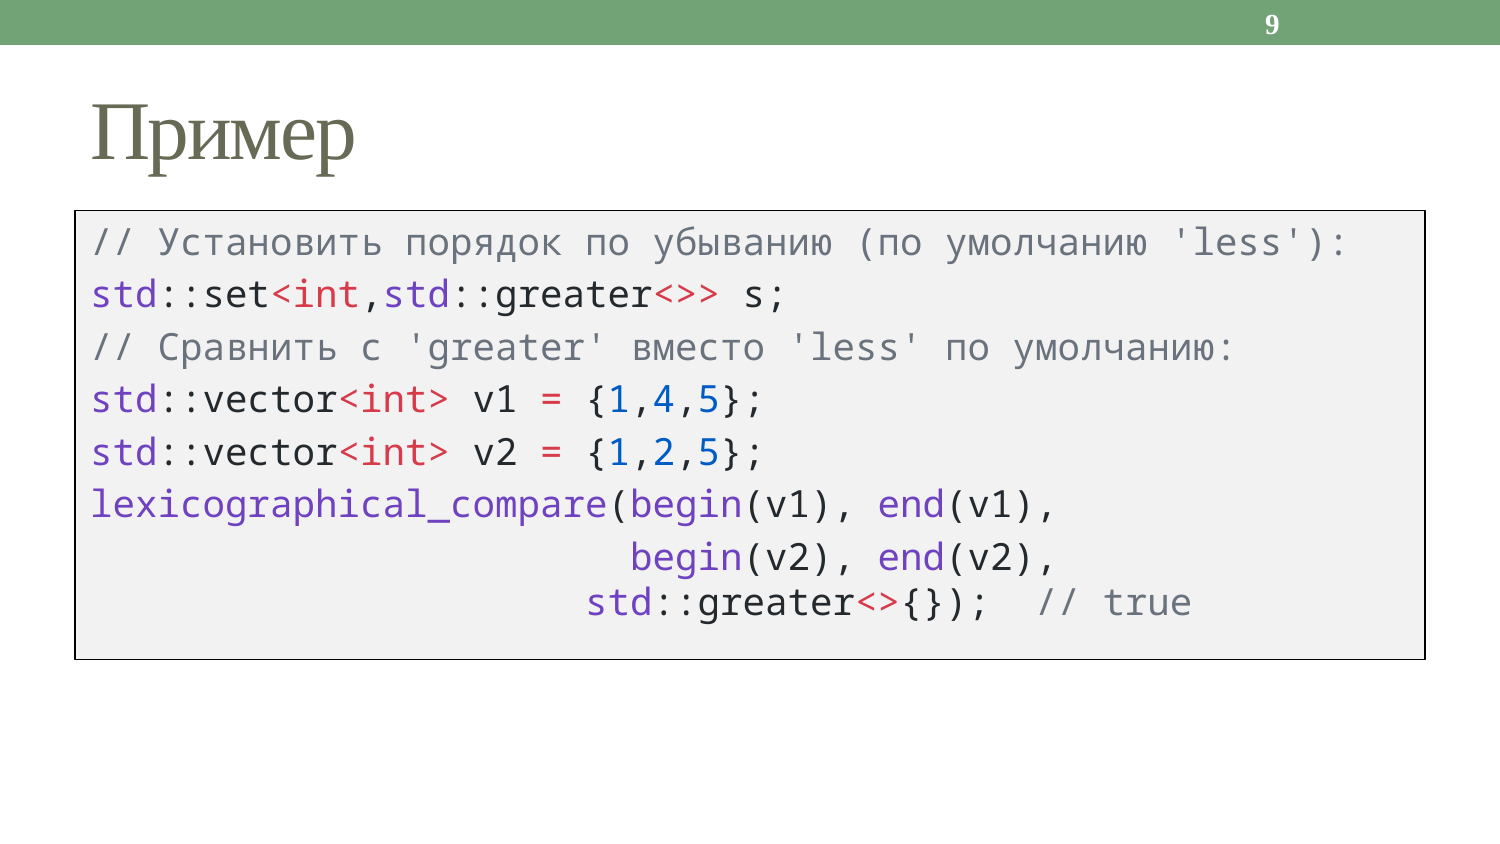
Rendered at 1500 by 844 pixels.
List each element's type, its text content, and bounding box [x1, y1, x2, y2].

slide_number 9 [1250, 2, 1425, 43]
title Пример [75, 65, 1425, 188]
list // Установить порядок по убыванию (по умолчанию 'less'): std::set<int,std::greater<>> s; // Сравнить с 'greater' вместо 'less' по умолчанию: std::vector<int> v1 = {1,4,5}; std::vector<int> v2 = {1,2,5}; lexicographical_compare(begin(v1), end(v1), begin(v2), end(v2), std::greater<>{}); // true [74, 210, 1426, 660]
